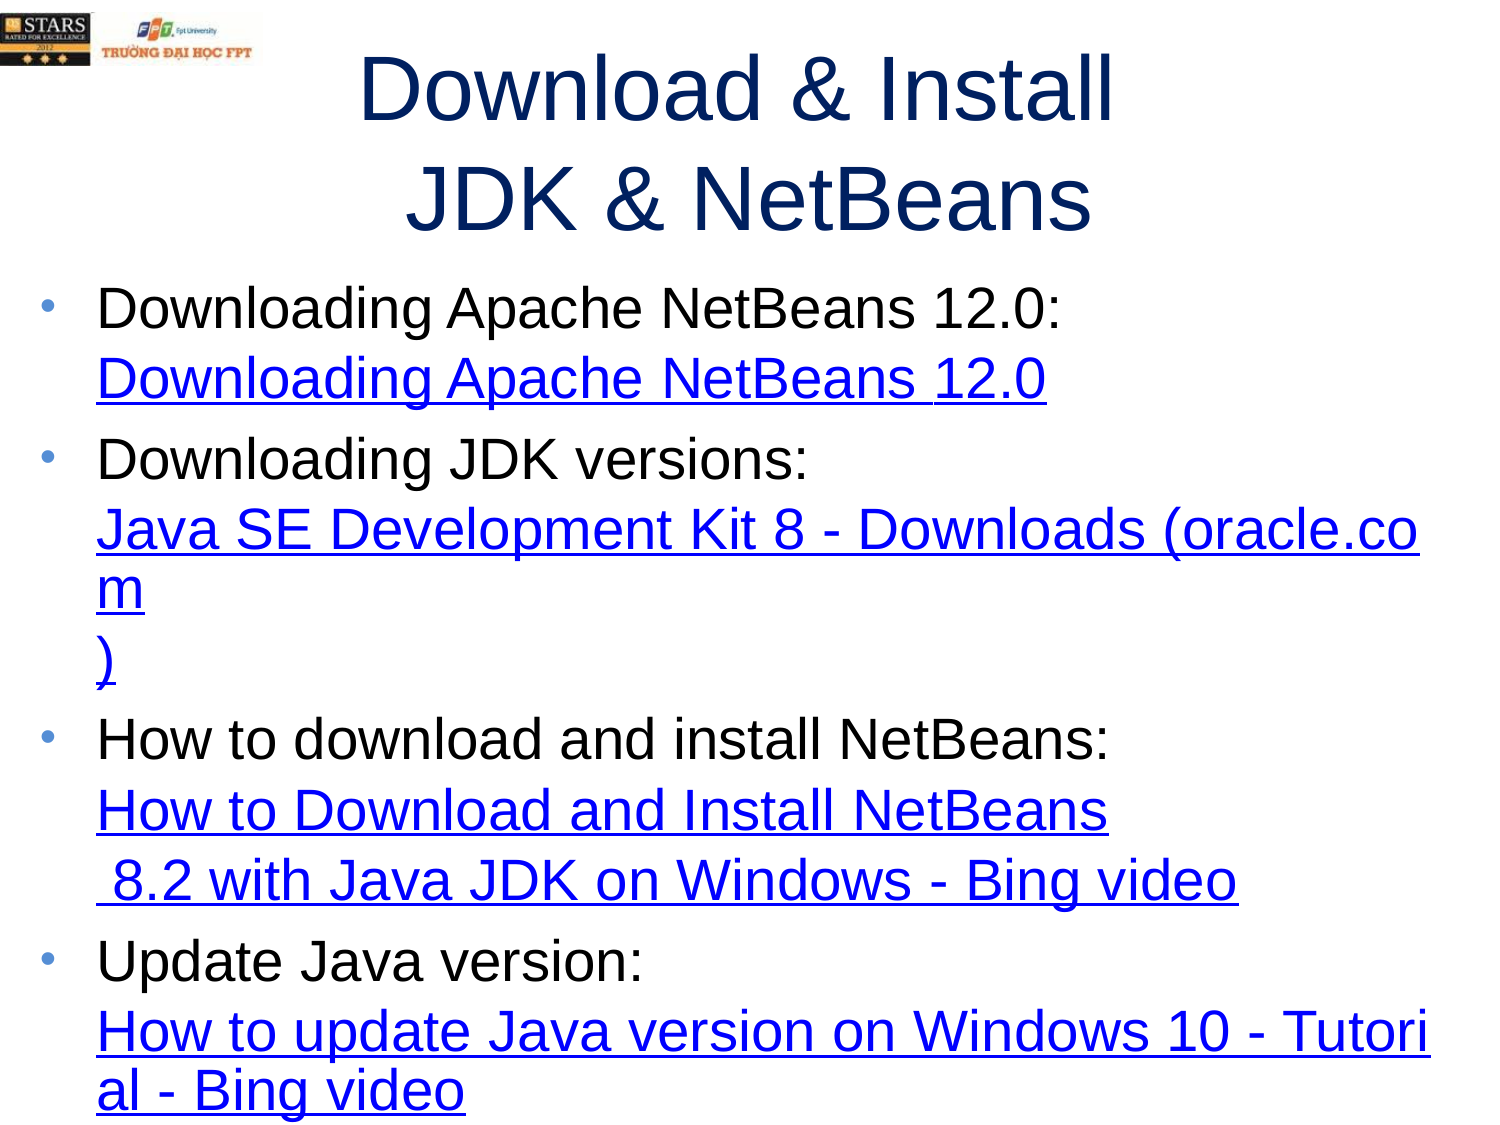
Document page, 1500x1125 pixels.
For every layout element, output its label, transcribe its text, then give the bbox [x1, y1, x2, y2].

list Downloading Apache NetBeans 12.0: Downloading Apache NetBeans 12.0 Downloading JDK versions: Java SE Development Kit 8 - Downloads (oracle.com) How to download and install NetBeans: How to Download and Install NetBeans 8.2 with Java JDK on Windows - Bing video Update Java version: How to update Java version on Windows 10 - Tutorial - Bing video [24, 262, 1475, 1025]
picture [0, 12, 263, 66]
title Download & Install JDK & NetBeans [75, 45, 1425, 233]
